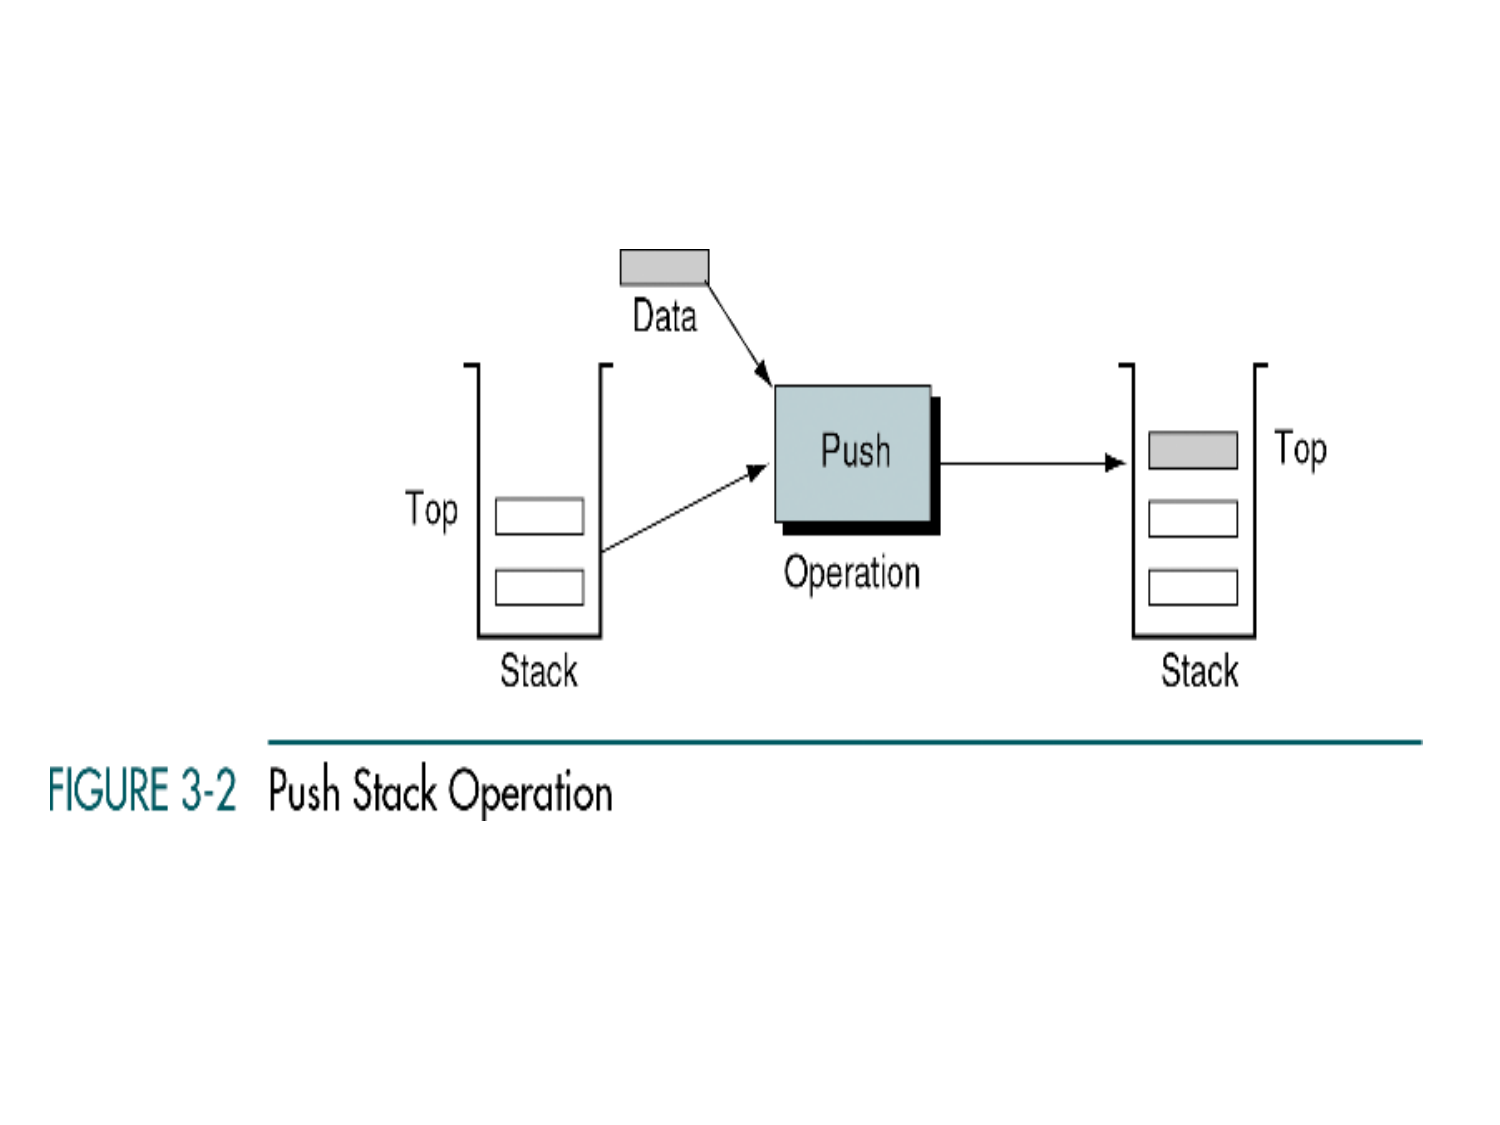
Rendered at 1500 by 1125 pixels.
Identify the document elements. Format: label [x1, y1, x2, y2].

picture [49, 249, 1423, 822]
